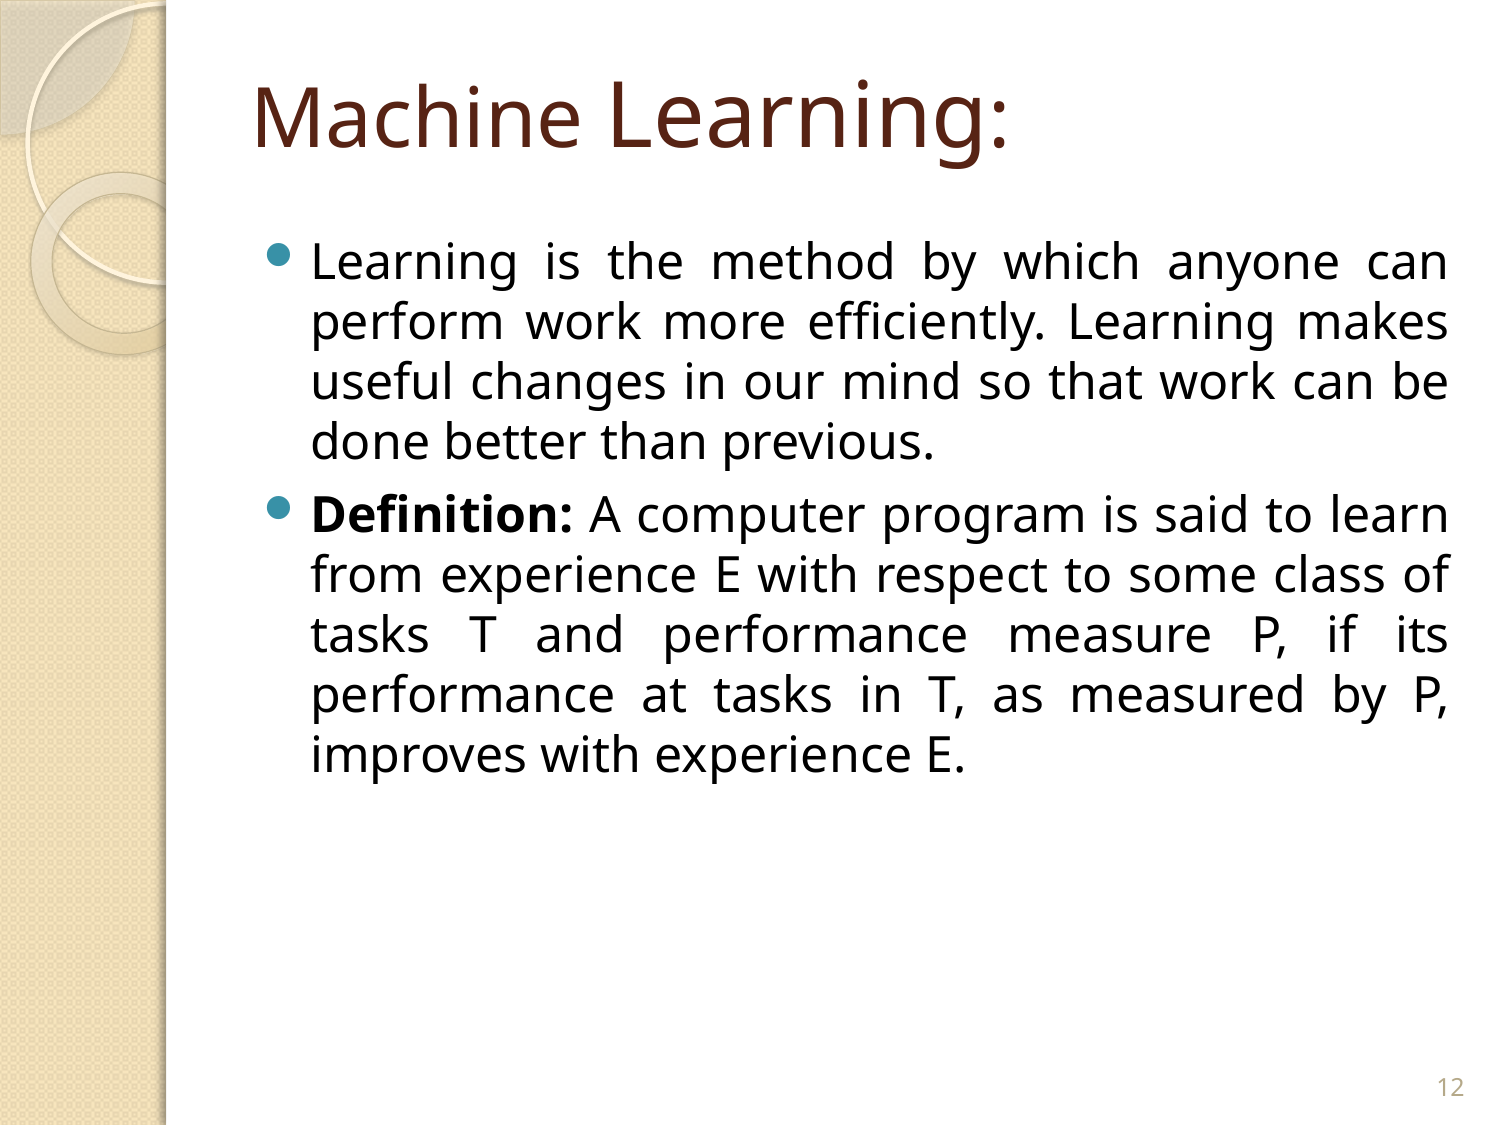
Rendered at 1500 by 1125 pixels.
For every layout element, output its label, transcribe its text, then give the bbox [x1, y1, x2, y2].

title Machine Learning: [235, 45, 1360, 176]
list Learning is the method by which anyone can perform work more efficiently. Learning makes useful changes in our mind so that work can be done better than previous. Definition: A computer program is said to learn from experience E with respect to some class of tasks T and performance measure P, if its performance at tasks in T, as measured by P, improves with experience E. [235, 222, 1466, 1025]
slide_number 12 [1413, 1034, 1488, 1113]
